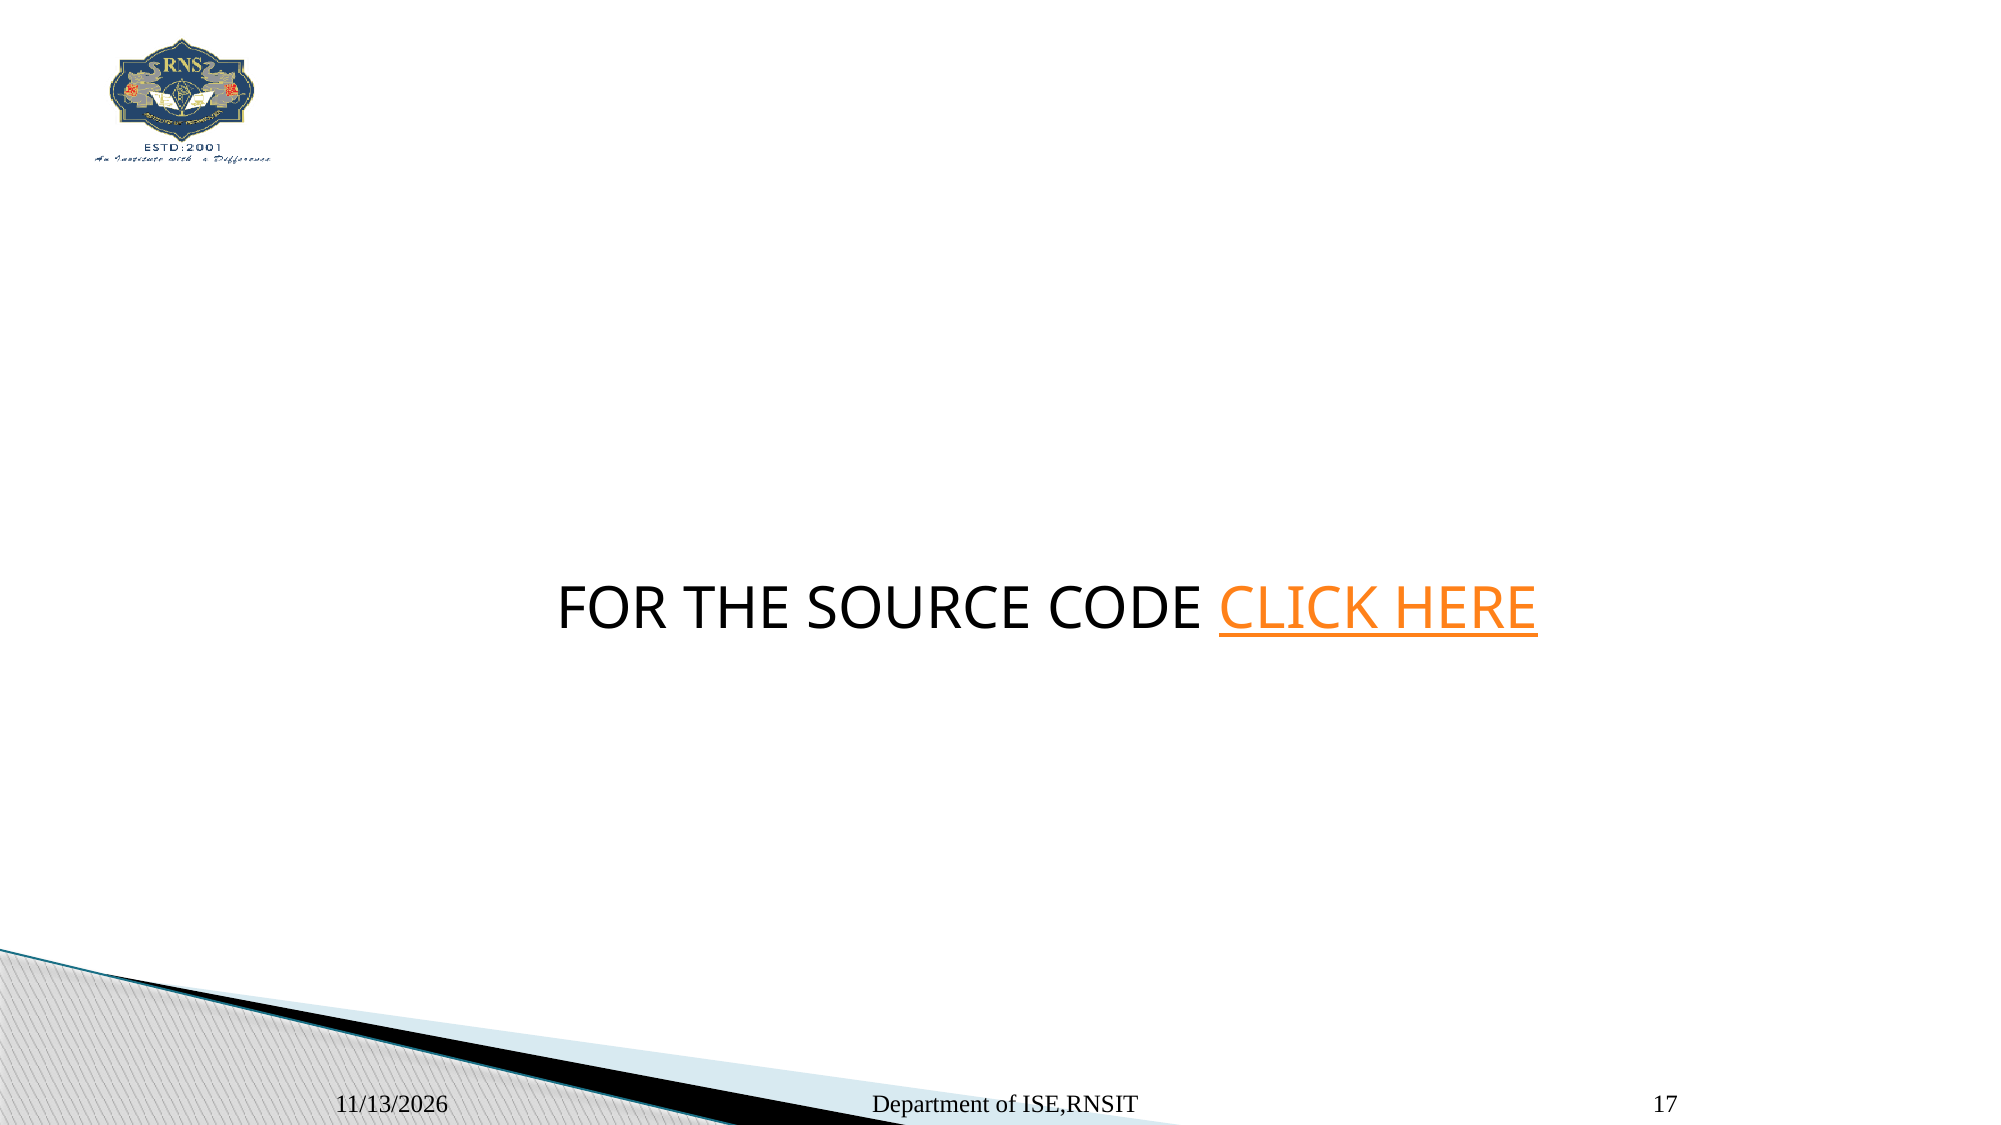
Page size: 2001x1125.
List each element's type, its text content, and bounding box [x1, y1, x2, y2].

text_box [94, 35, 271, 164]
list FOR THE SOURCE CODE CLICK HERE [138, 562, 1939, 1125]
